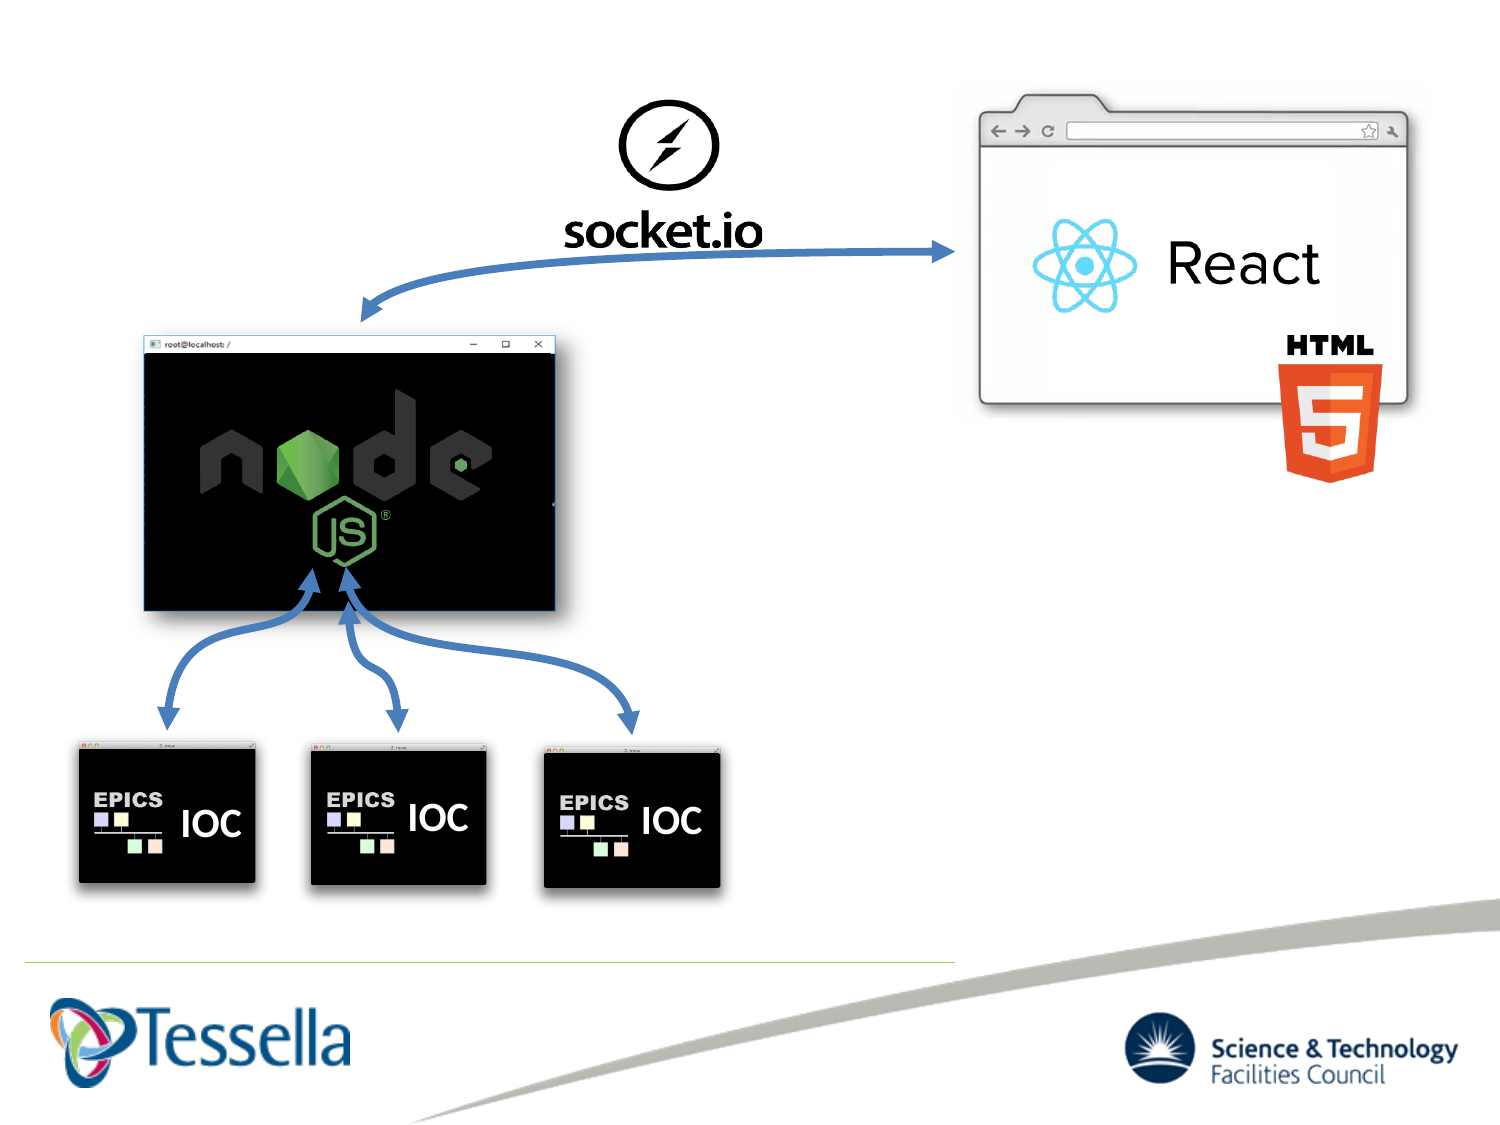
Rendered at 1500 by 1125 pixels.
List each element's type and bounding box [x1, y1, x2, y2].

text_box [307, 641, 399, 693]
picture [410, 898, 1500, 1125]
picture [1256, 335, 1404, 483]
text_box [622, 0, 694, 585]
text_box [955, 81, 1429, 422]
text_box [158, 576, 322, 723]
picture [1018, 217, 1366, 315]
text_box [128, 322, 593, 643]
text_box [404, 507, 574, 795]
text_box [553, 98, 617, 278]
picture [49, 998, 351, 1088]
text_box [699, 98, 763, 278]
text_box [61, 730, 738, 913]
